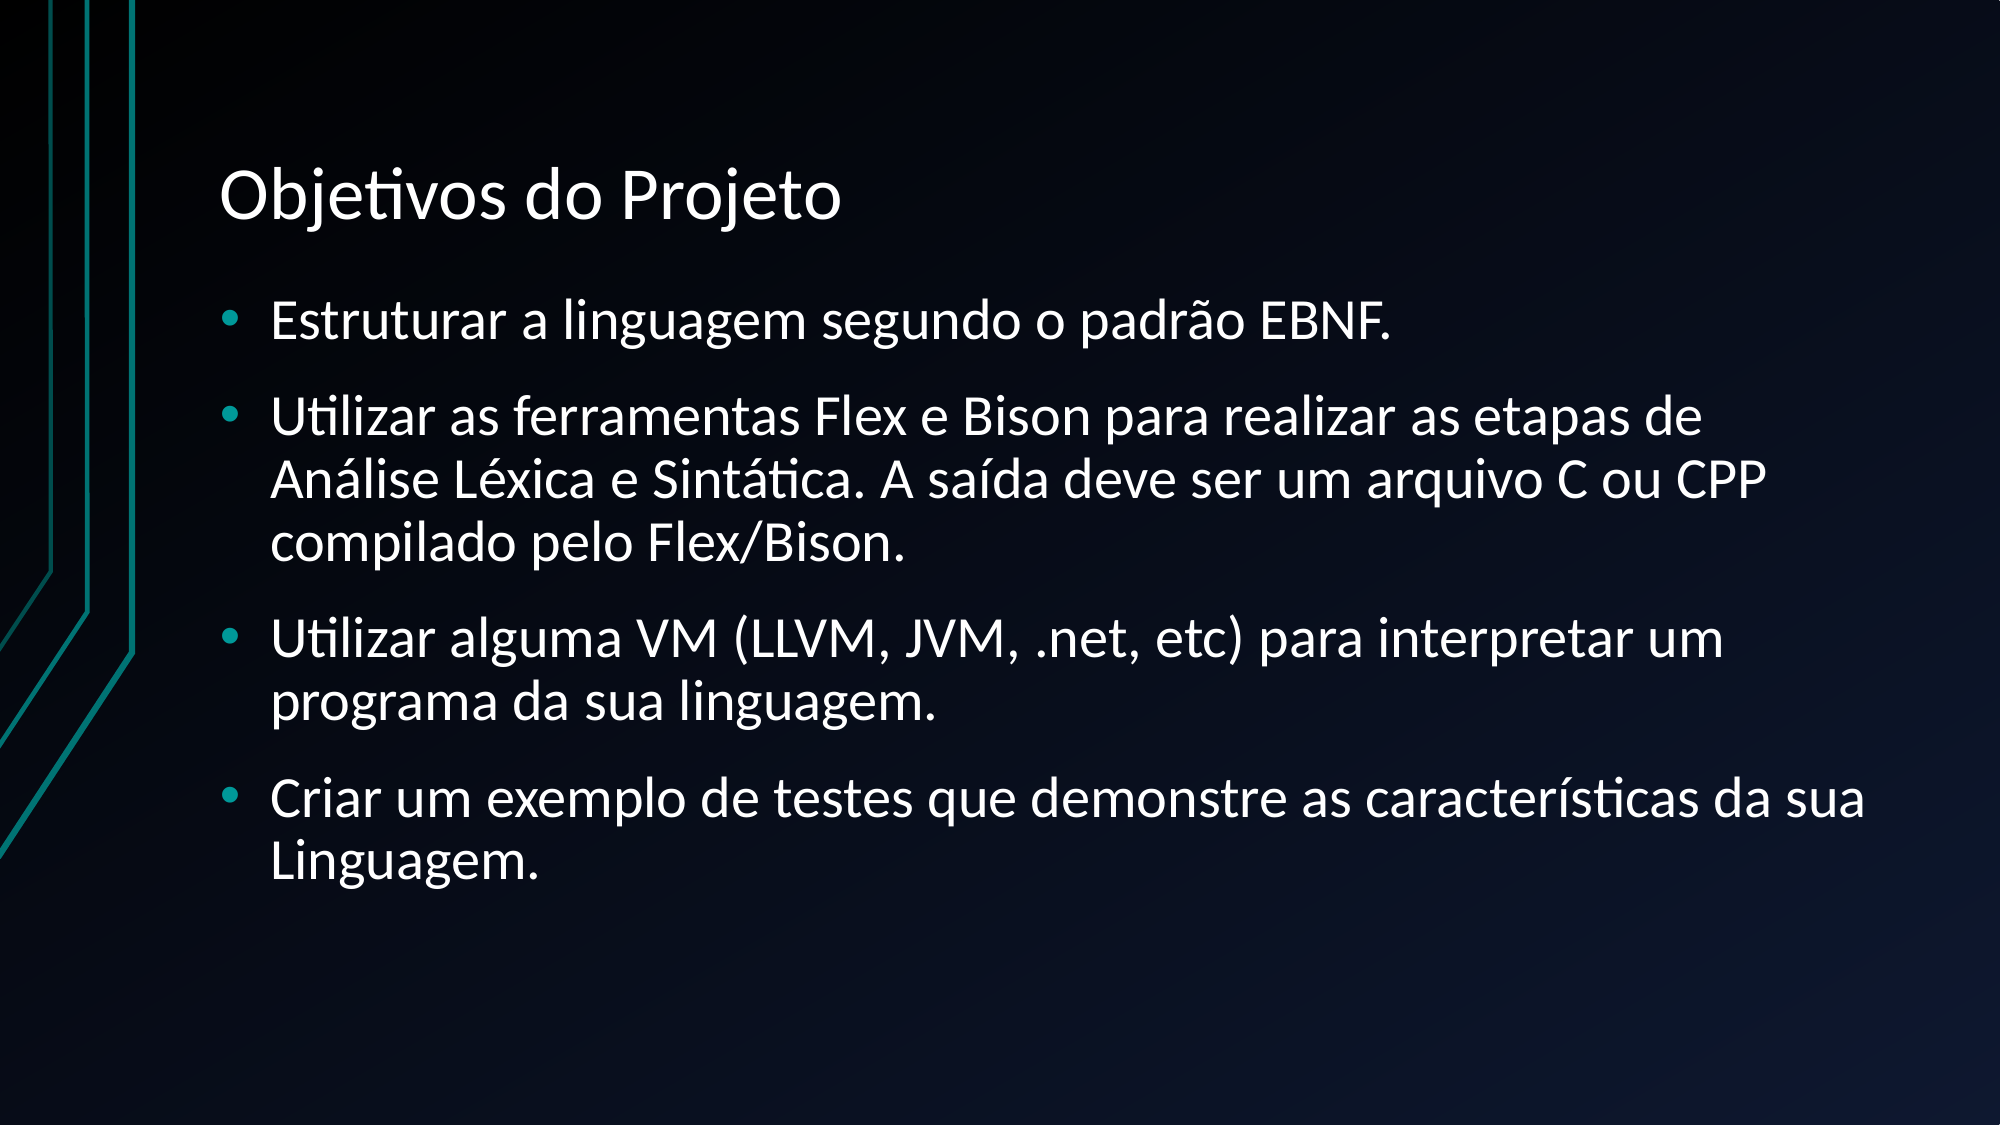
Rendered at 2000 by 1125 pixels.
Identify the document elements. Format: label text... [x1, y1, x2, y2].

list Estruturar a linguagem segundo o padrão EBNF. Utilizar as ferramentas Flex e Bison para realizar as etapas de Análise Léxica e Sintática. A saída deve ser um arquivo C ou CPP compilado pelo Flex/Bison. Utilizar alguma VM (LLVM, JVM, .net, etc) para interpretar um programa da sua linguagem. Criar um exemplo de testes que demonstre as características da sua Linguagem. [199, 279, 1900, 1012]
title Objetivos do Projeto [199, 45, 1900, 246]
